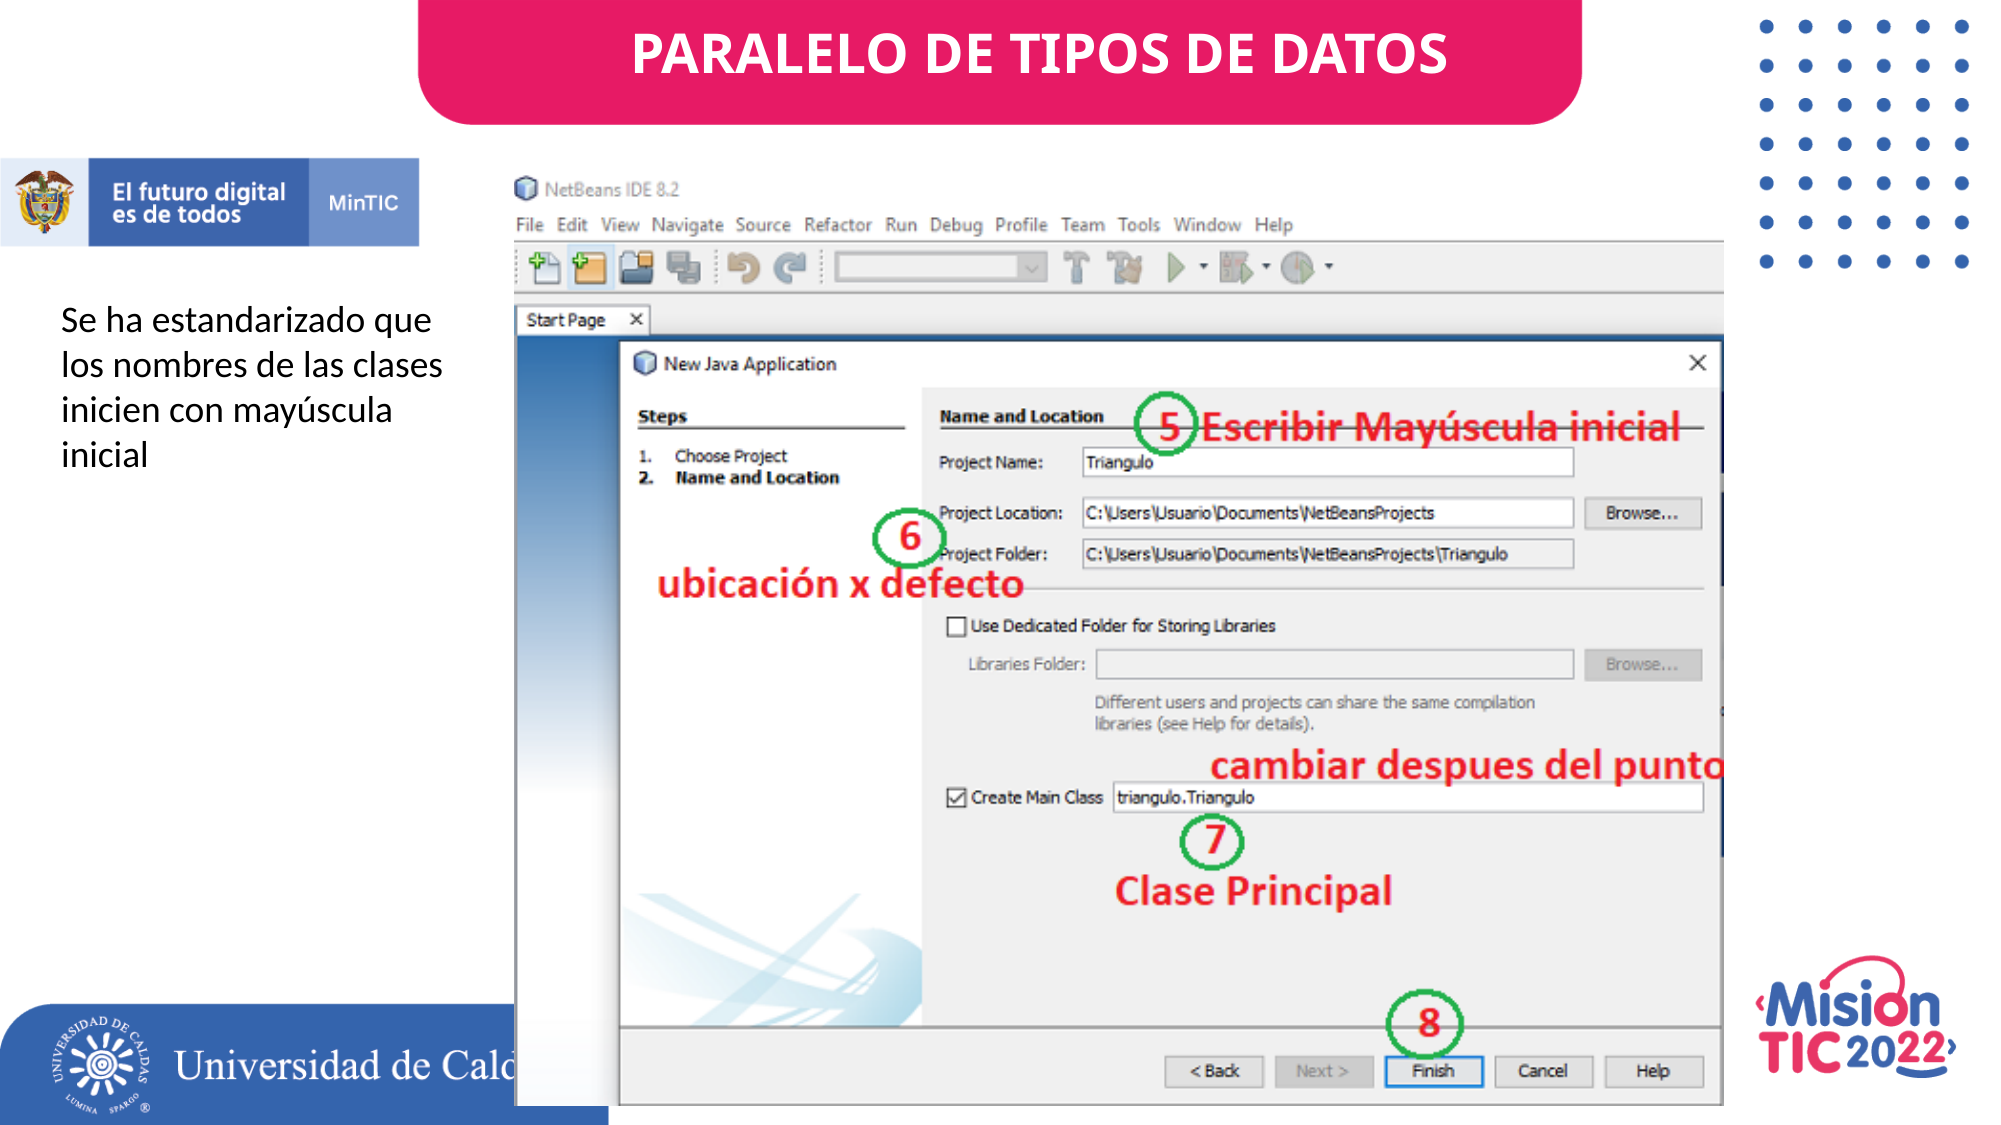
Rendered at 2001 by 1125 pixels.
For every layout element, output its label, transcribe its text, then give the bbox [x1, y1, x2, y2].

picture [0, 0, 2000, 1125]
text_box PARALELO DE TIPOS DE DATOS [566, 0, 1513, 111]
text_box Se ha estandarizado que los nombres de las clases inicien con mayúscula inicial [46, 287, 482, 482]
